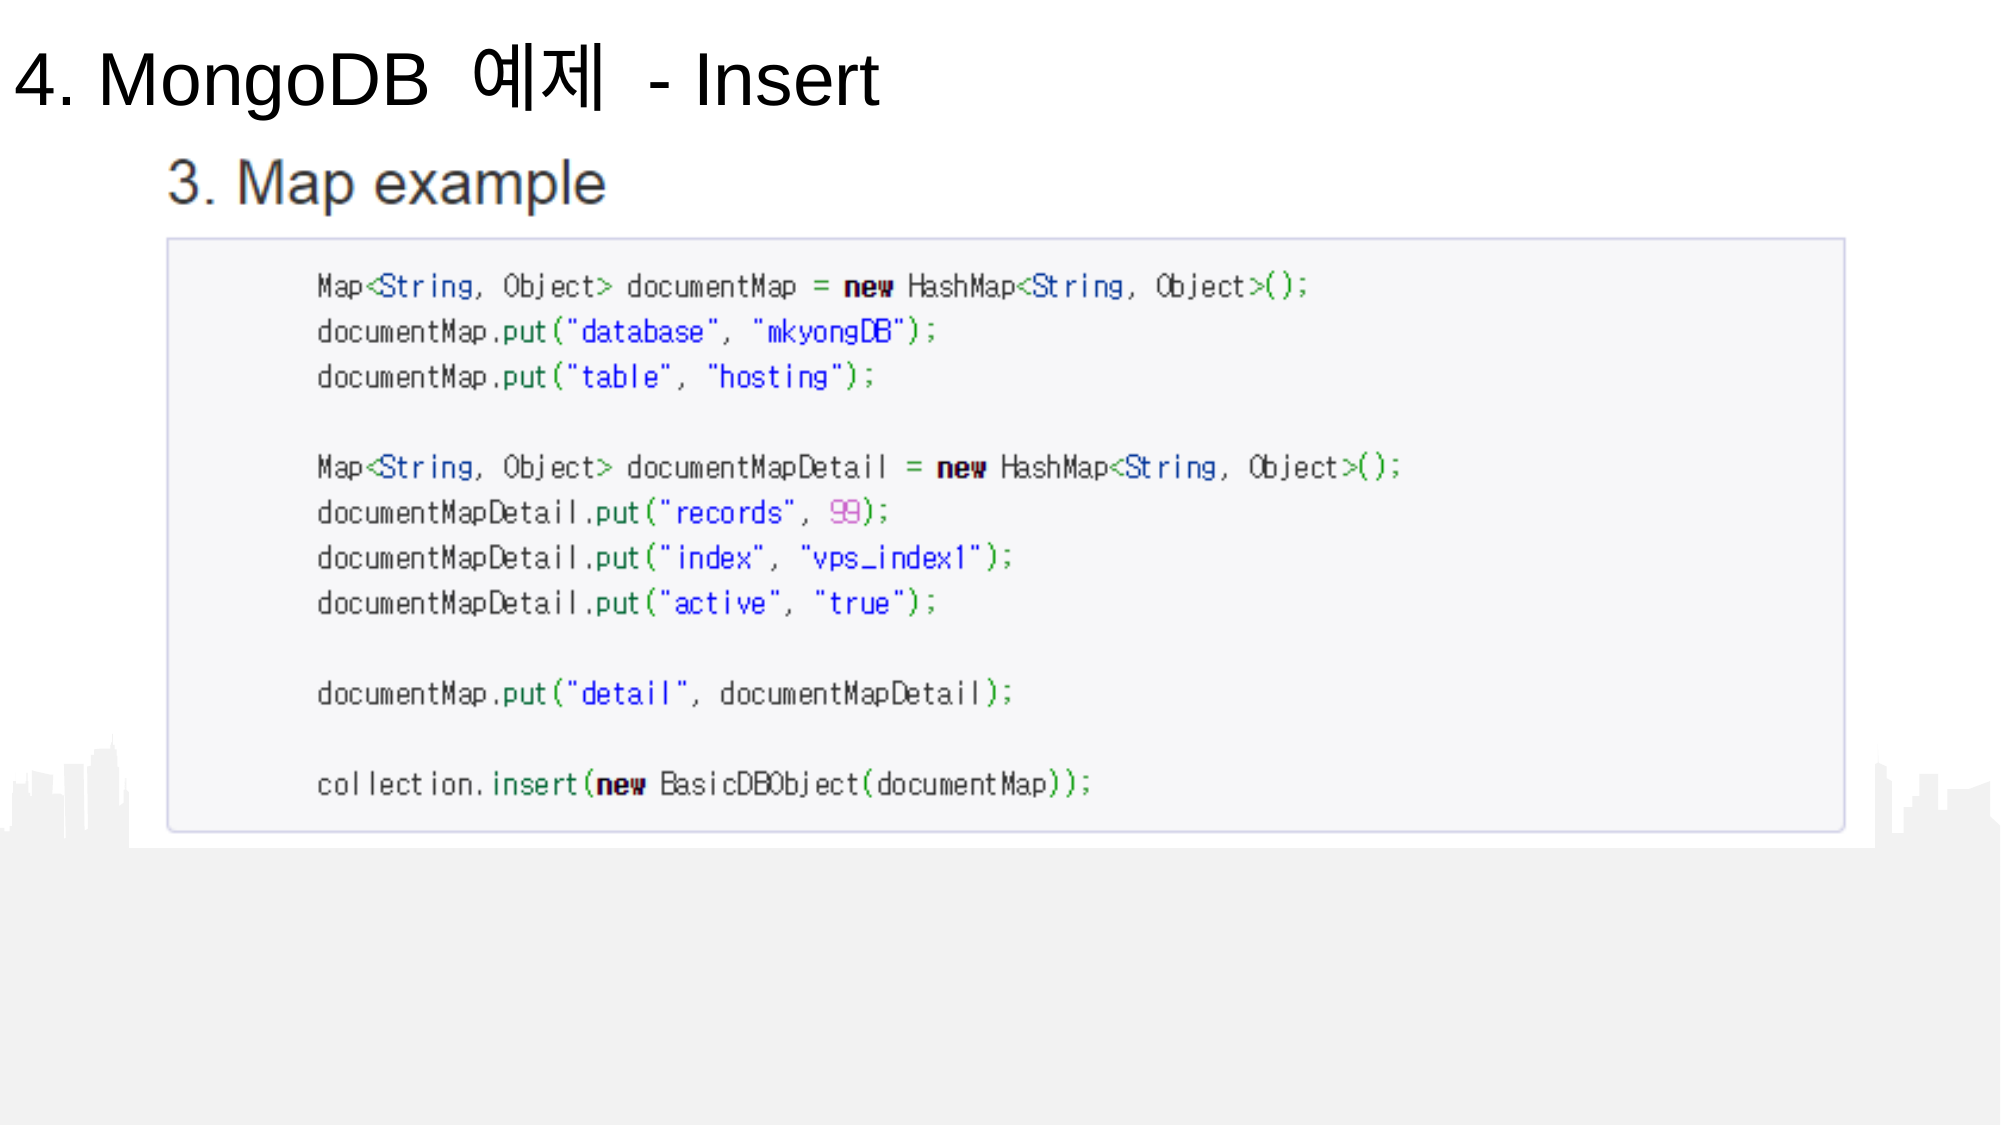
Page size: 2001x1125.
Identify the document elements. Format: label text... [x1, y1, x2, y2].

text_box 4. MongoDB 예제 - Insert [0, 33, 1524, 132]
picture [129, 131, 1875, 848]
